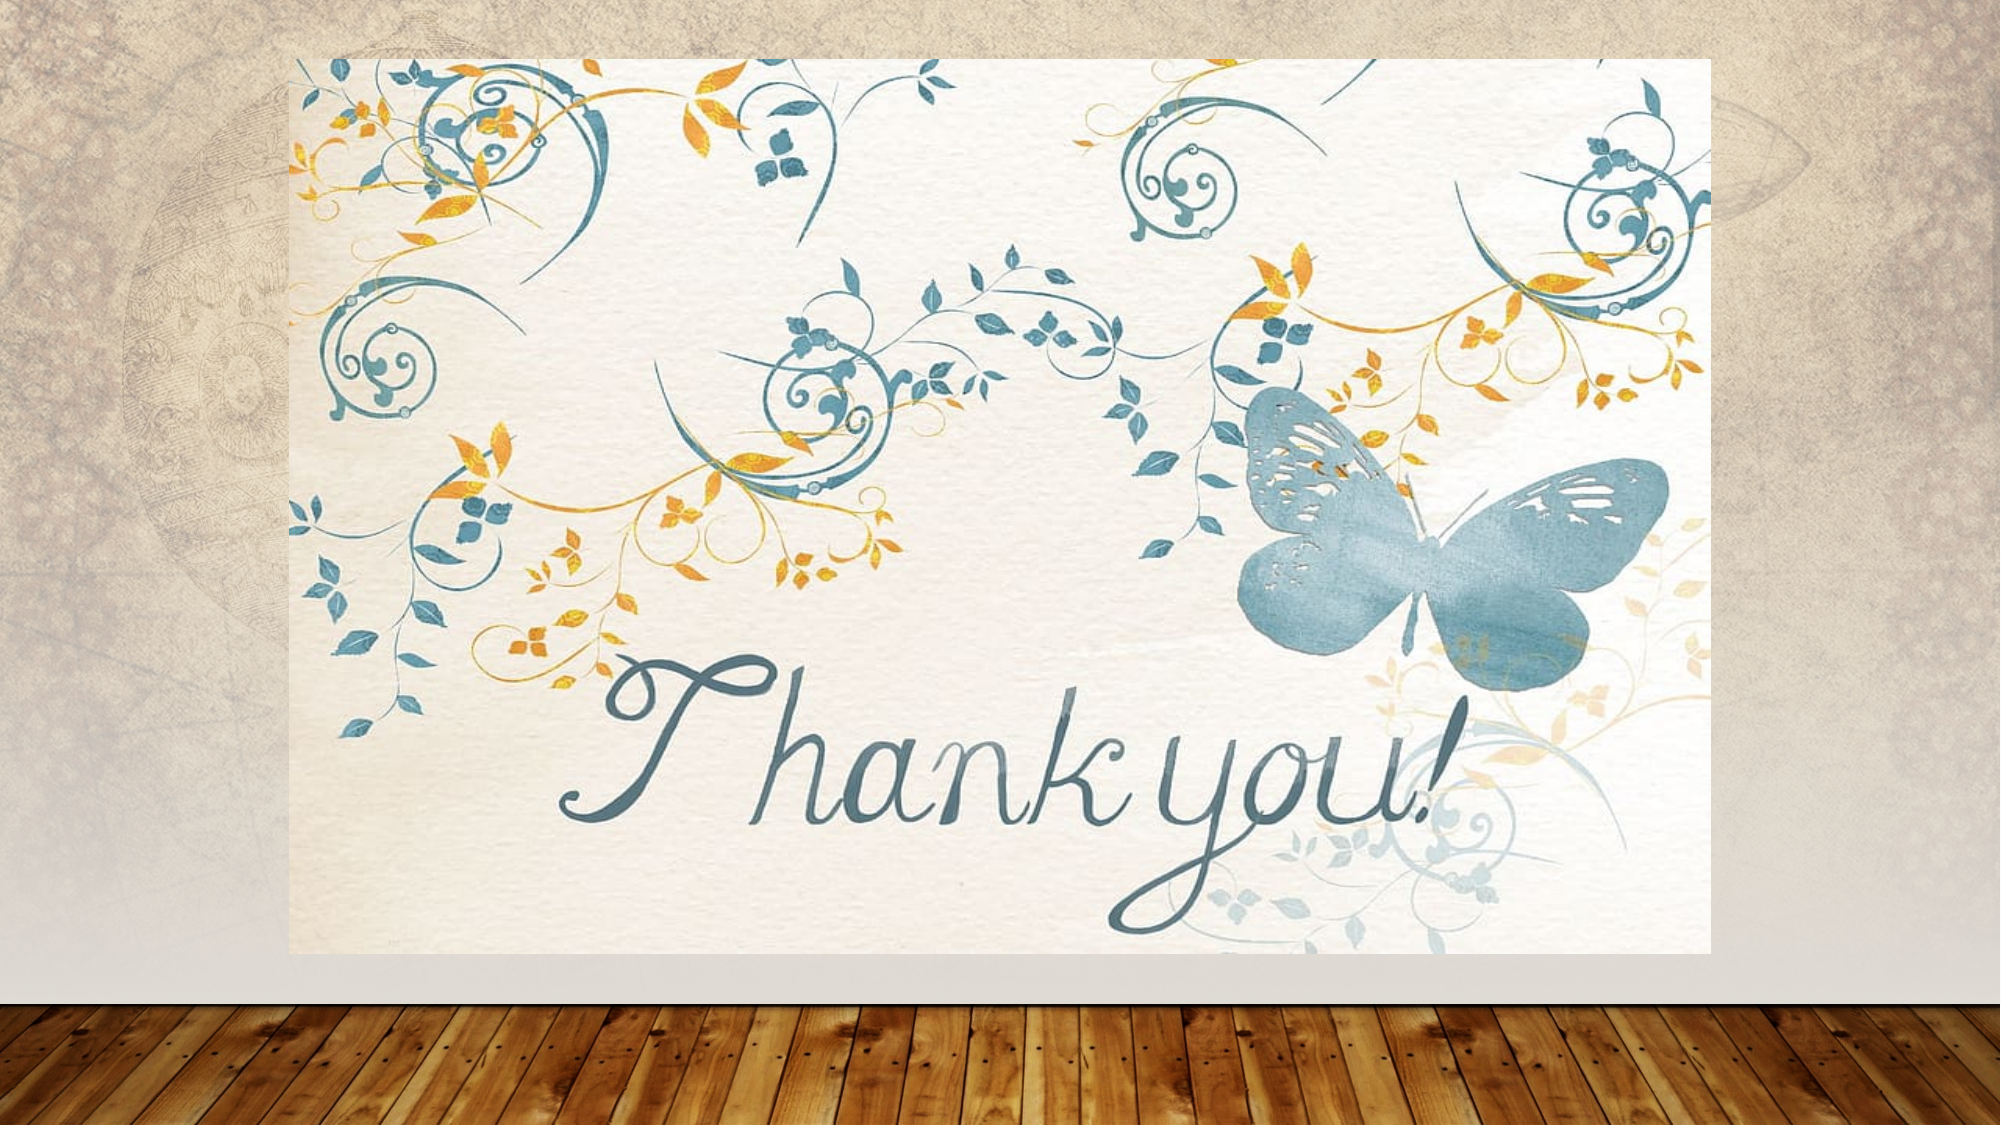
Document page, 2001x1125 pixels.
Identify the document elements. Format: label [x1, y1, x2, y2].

picture [0, 1004, 2000, 1125]
picture [288, 59, 1712, 954]
